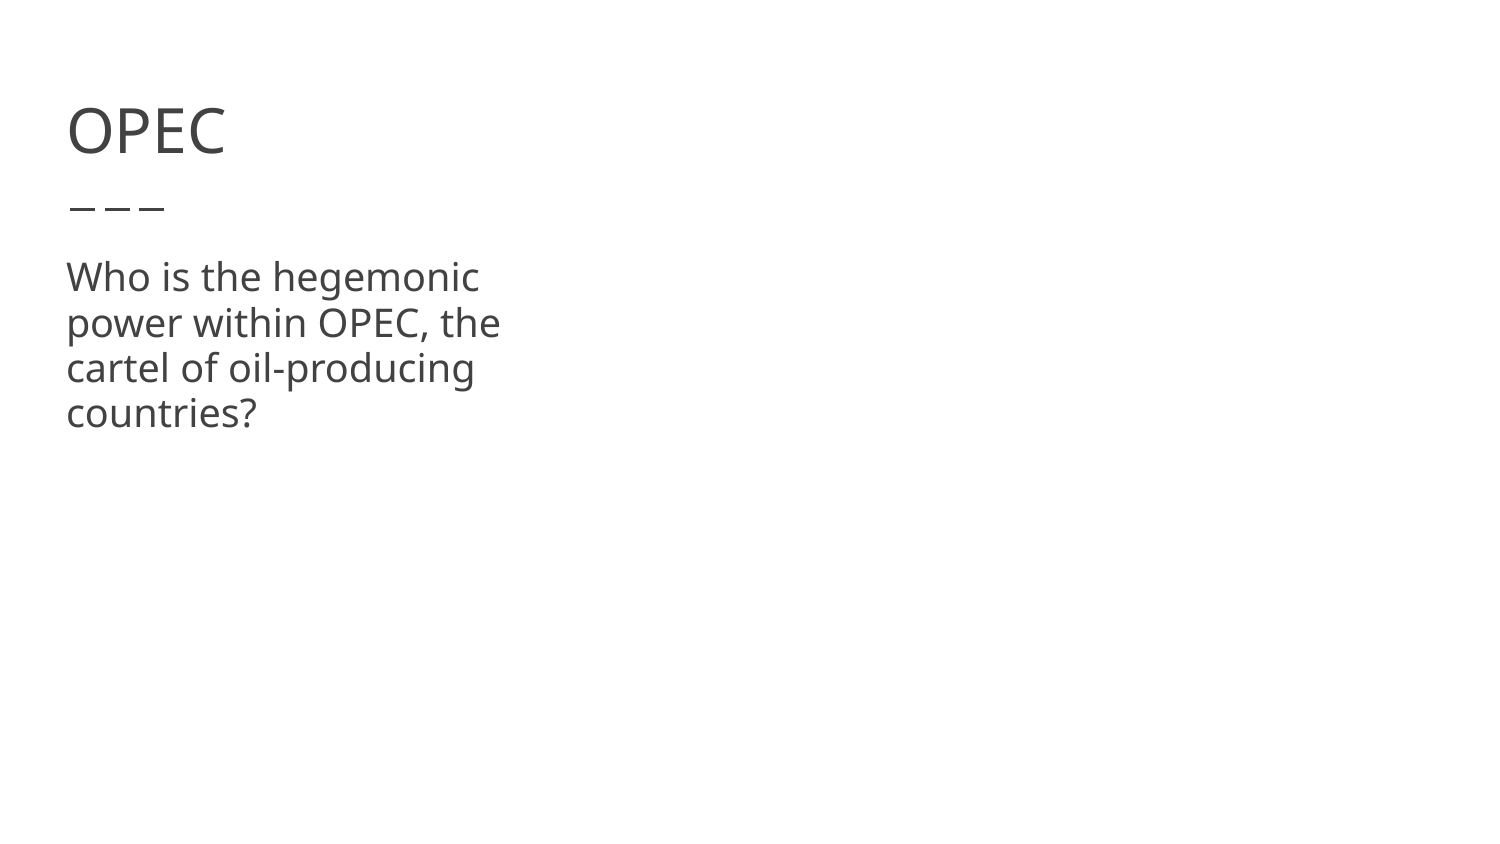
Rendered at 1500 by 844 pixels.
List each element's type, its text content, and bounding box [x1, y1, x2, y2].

list Who is the hegemonic power within OPEC, the cartel of oil-producing countries? [51, 240, 621, 750]
title OPEC [51, 61, 1449, 182]
